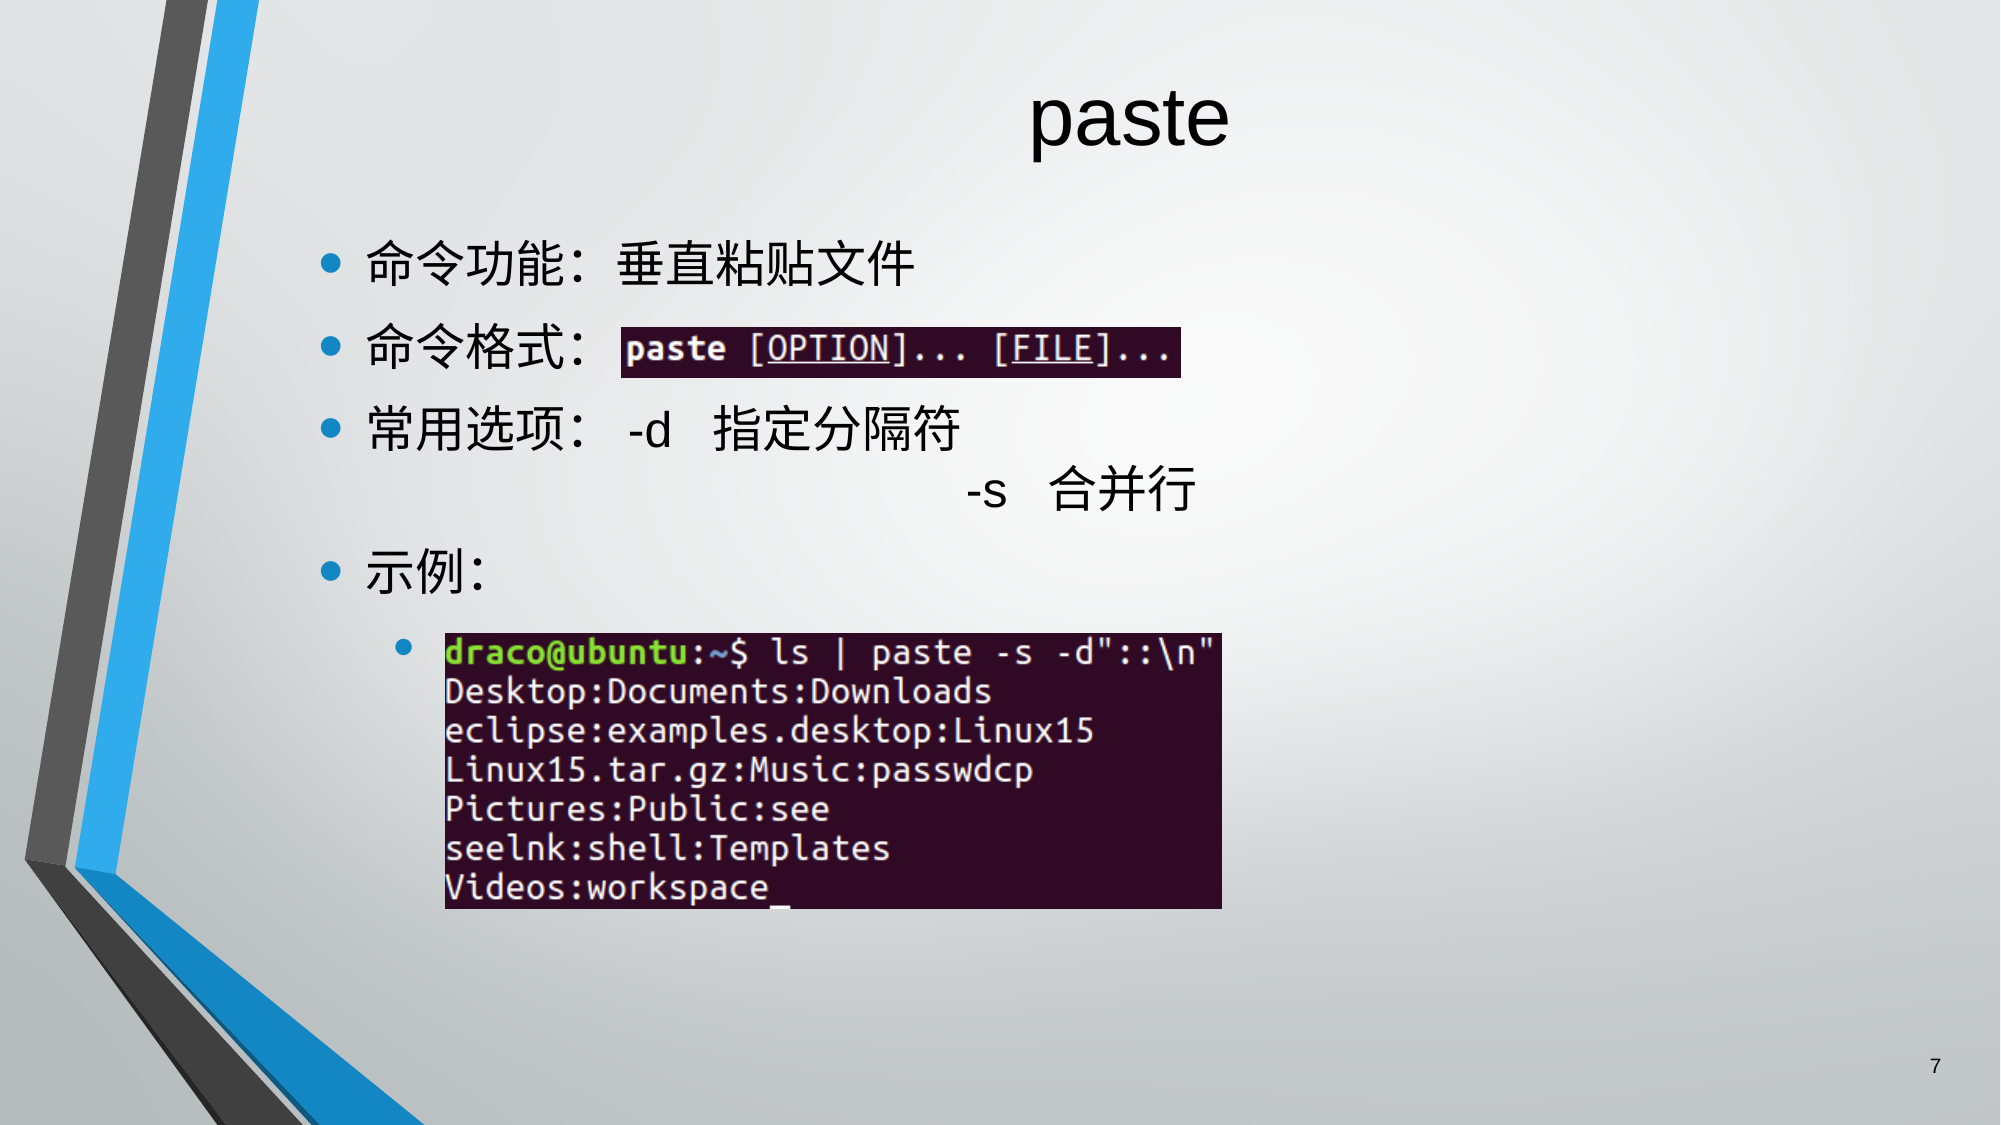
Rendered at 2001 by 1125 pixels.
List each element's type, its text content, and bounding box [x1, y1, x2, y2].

list 命令功能：垂直粘贴文件 命令格式： 常用选项：-d 指定分隔符 -s 合并行 示例： [304, 202, 1957, 1014]
slide_number 7 [1866, 1034, 1957, 1095]
title paste [304, 38, 1957, 187]
picture [444, 633, 1222, 910]
picture [621, 326, 1182, 378]
